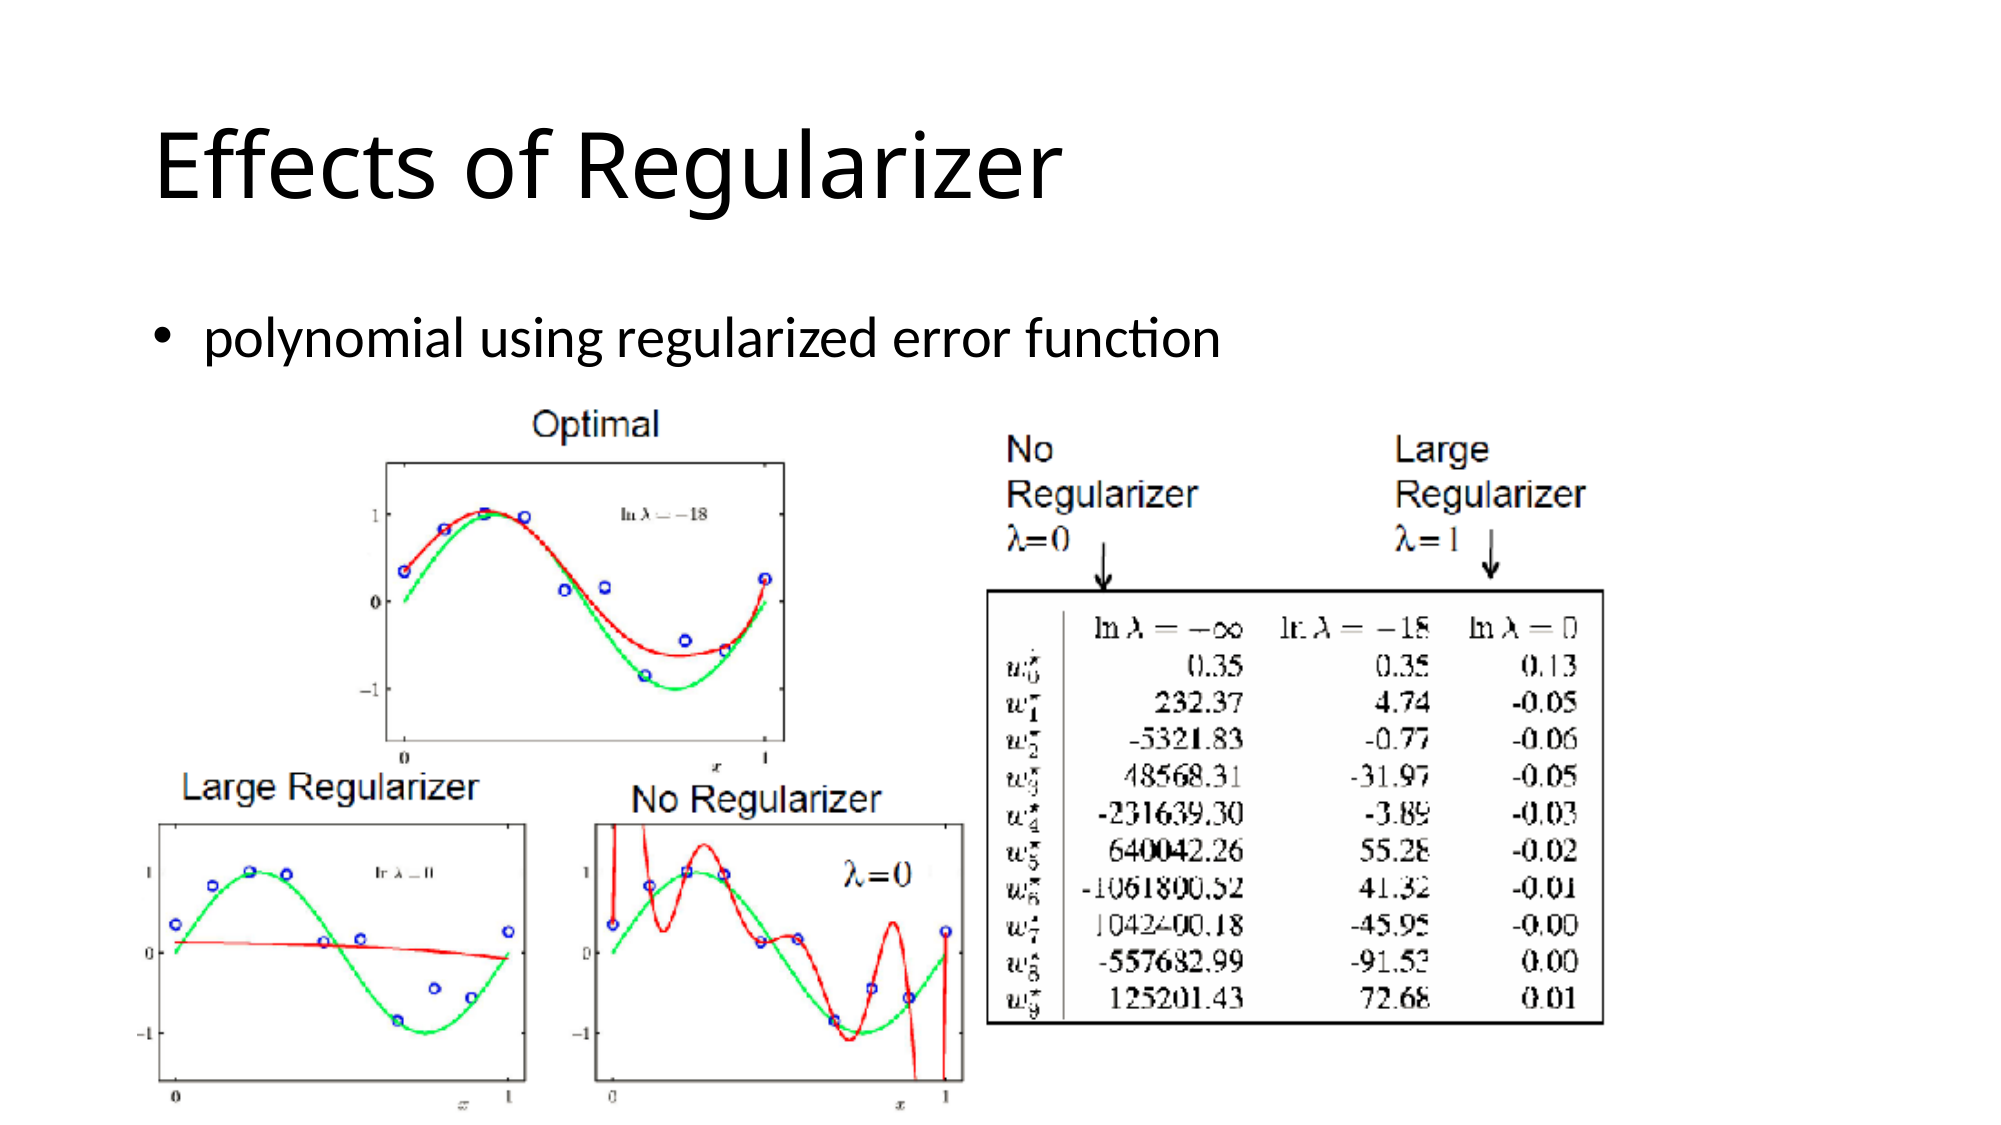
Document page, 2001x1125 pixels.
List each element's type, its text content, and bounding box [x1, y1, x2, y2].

picture [137, 399, 1637, 1125]
title Effects of Regularizer [137, 59, 1863, 278]
